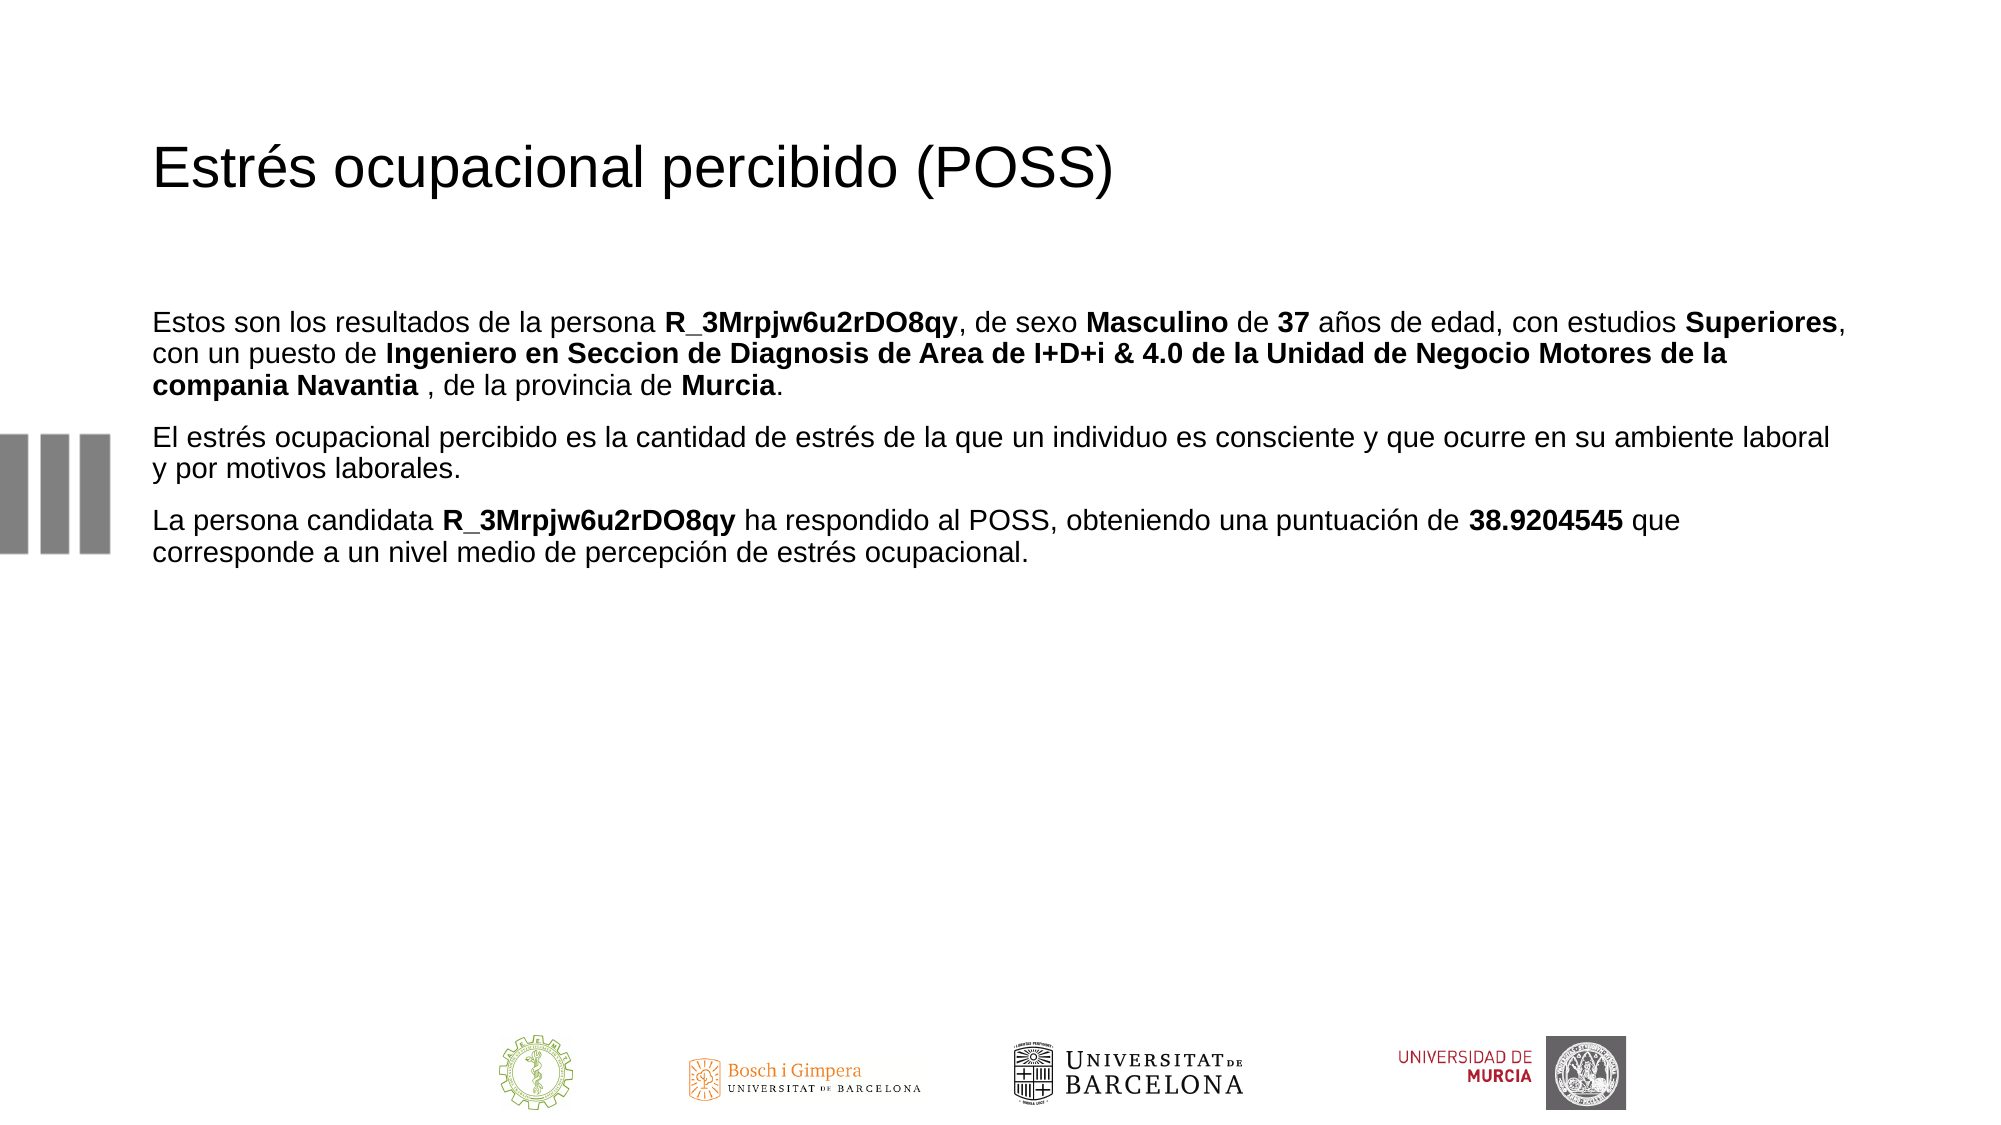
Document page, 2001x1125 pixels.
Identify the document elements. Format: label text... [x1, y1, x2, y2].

picture [684, 1031, 926, 1125]
picture [499, 1035, 573, 1110]
list Estos son los resultados de la persona R_3Mrpjw6u2rDO8qy, de sexo Masculino de 37 años de edad, con estudios Superiores, con un puesto de Ingeniero en Seccion de Diagnosis de Area de I+D+i & 4.0 de la Unidad de Negocio Motores de la compania Navantia , de la provincia de Murcia. El estrés ocupacional percibido es la cantidad de estrés de la que un individuo es consciente y que ocurre en su ambiente laboral y por motivos laborales. La persona candidata R_3Mrpjw6u2rDO8qy ha respondido al POSS, obteniendo una puntuación de 38.9204545 que corresponde a un nivel medio de percepción de estrés ocupacional. [137, 299, 1863, 1014]
picture [0, 420, 123, 563]
title Estrés ocupacional percibido (POSS) [137, 59, 1863, 278]
picture [1014, 1042, 1243, 1105]
picture [1331, 1036, 1627, 1110]
